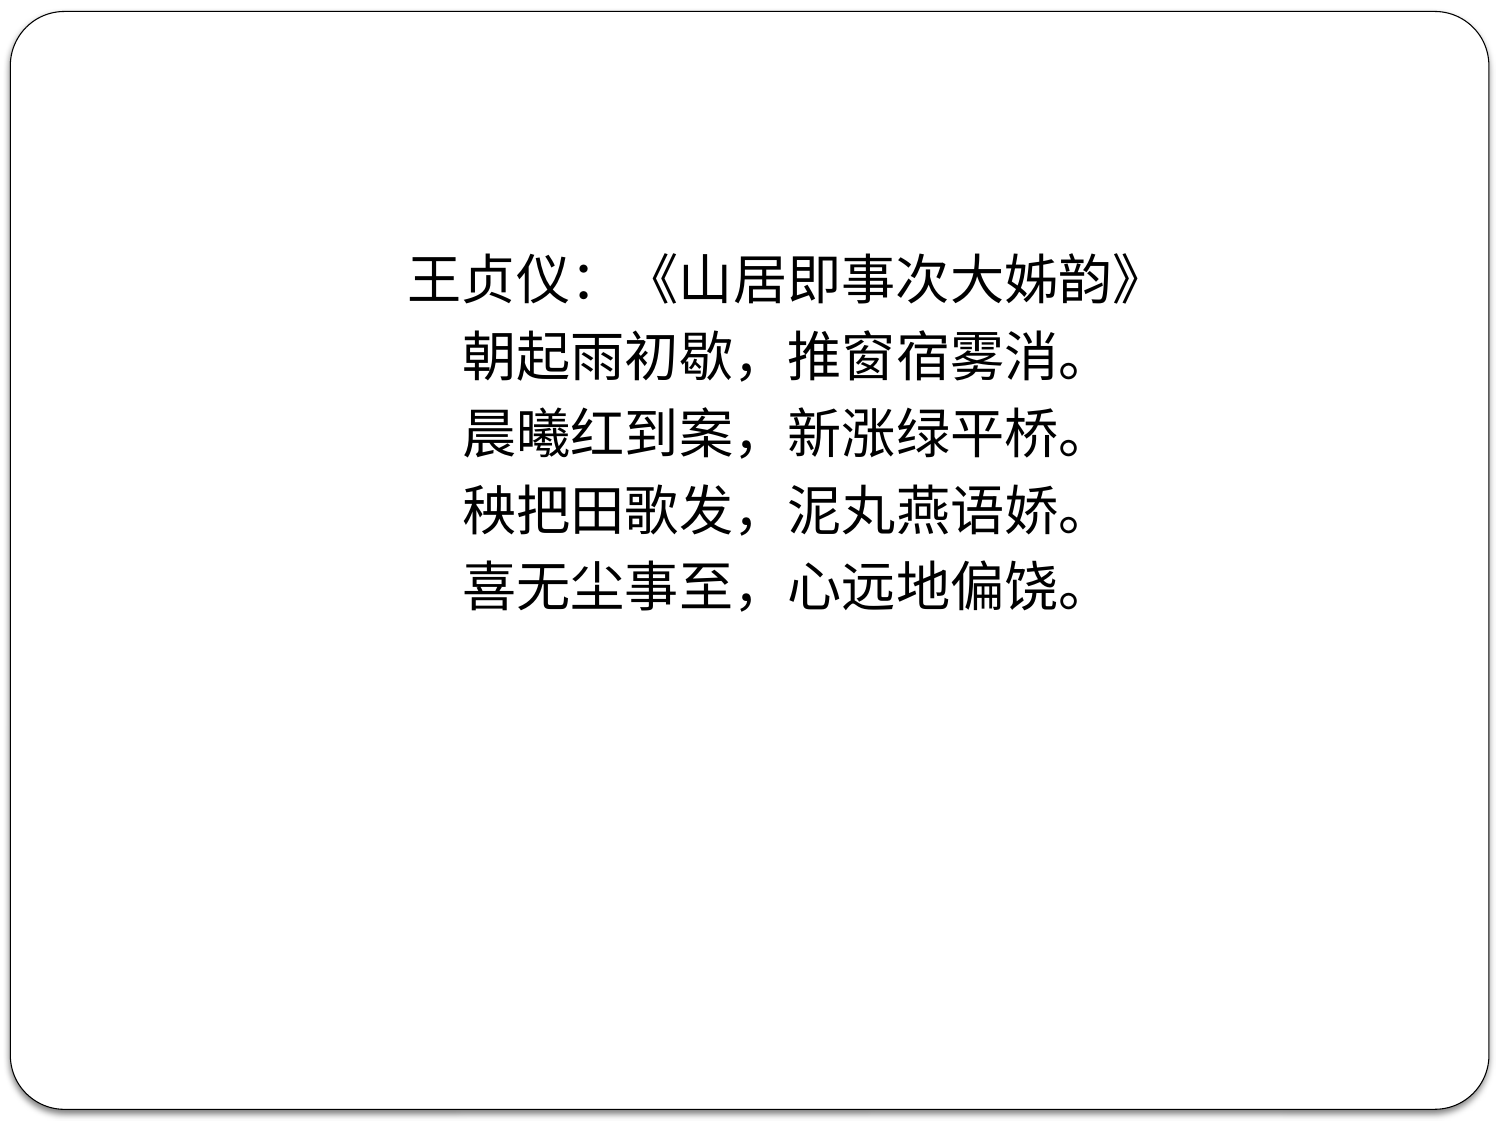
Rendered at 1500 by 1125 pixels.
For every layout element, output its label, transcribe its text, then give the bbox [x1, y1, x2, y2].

list 王贞仪：《山居即事次大姊韵》 朝起雨初歇，推窗宿雾消。 晨曦红到案，新涨绿平桥。 秧把田歌发，泥丸燕语娇。 喜无尘事至，心远地偏饶。 [149, 237, 1426, 988]
